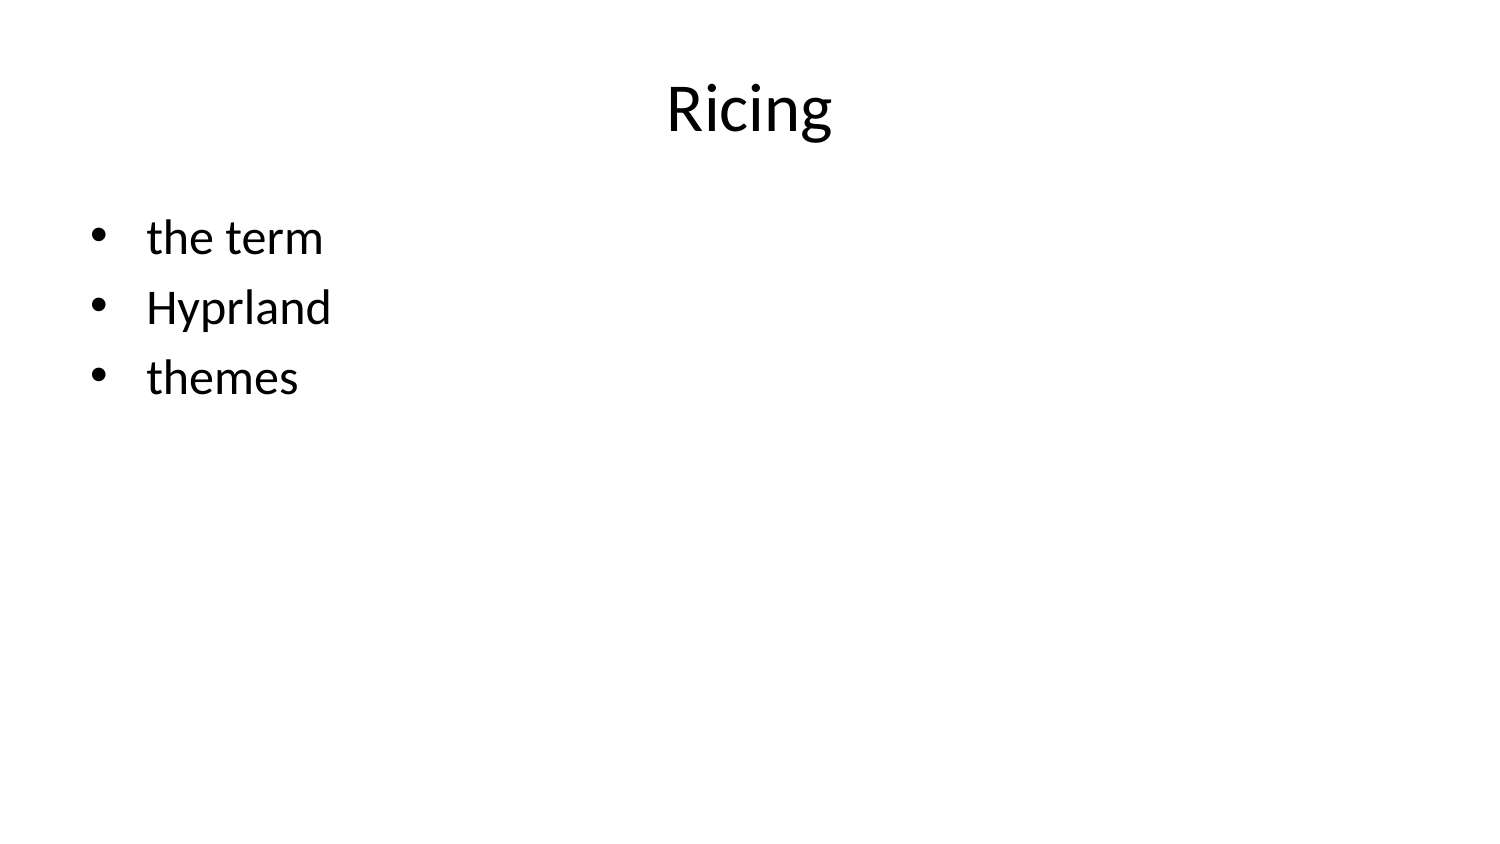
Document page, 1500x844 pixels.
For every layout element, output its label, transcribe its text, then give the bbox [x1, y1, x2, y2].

list the term Hyprland themes [75, 196, 1425, 754]
title Ricing [75, 33, 1425, 175]
